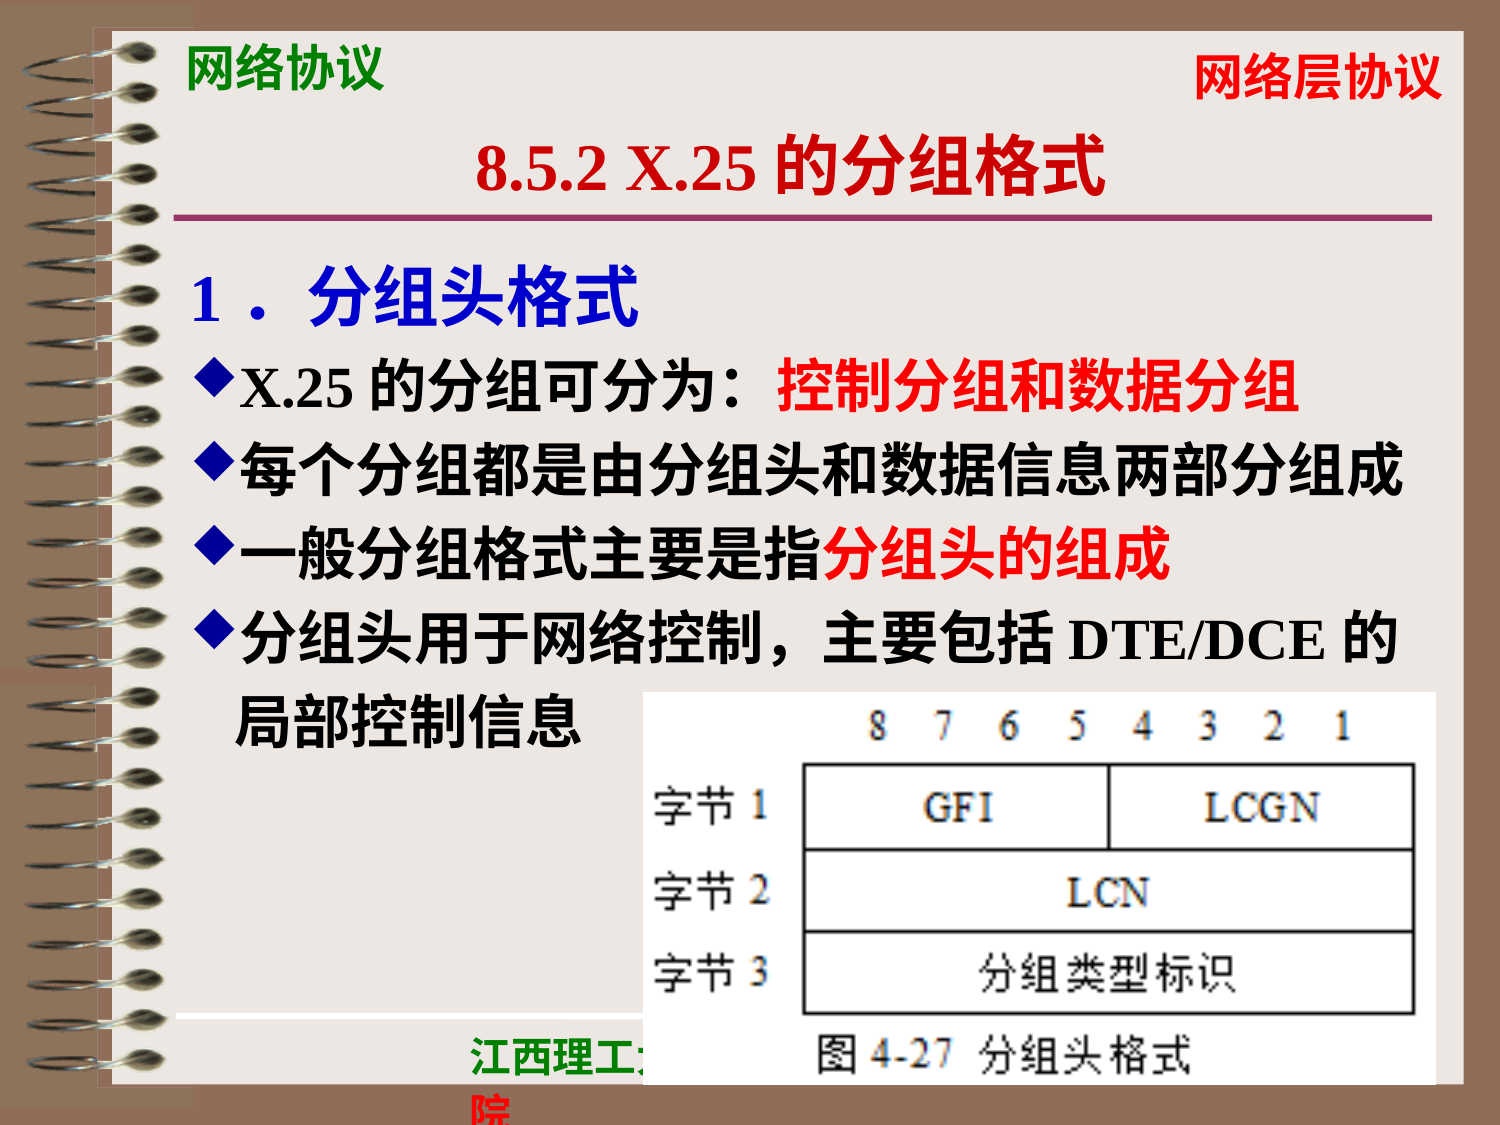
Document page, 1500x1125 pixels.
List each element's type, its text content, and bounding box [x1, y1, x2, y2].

picture [643, 692, 1436, 1086]
picture [0, 3, 194, 669]
list 1．分组头格式 X.25的分组可分为：控制分组和数据分组 每个分组都是由分组头和数据信息两部分组成 一般分组格式主要是指分组头的组成 分组头用于网络控制，主要包括DTE/DCE的局部控制信息 [174, 231, 1426, 1036]
title 8.5.2 X.25的分组格式 [174, 112, 1426, 209]
picture [0, 686, 194, 1109]
